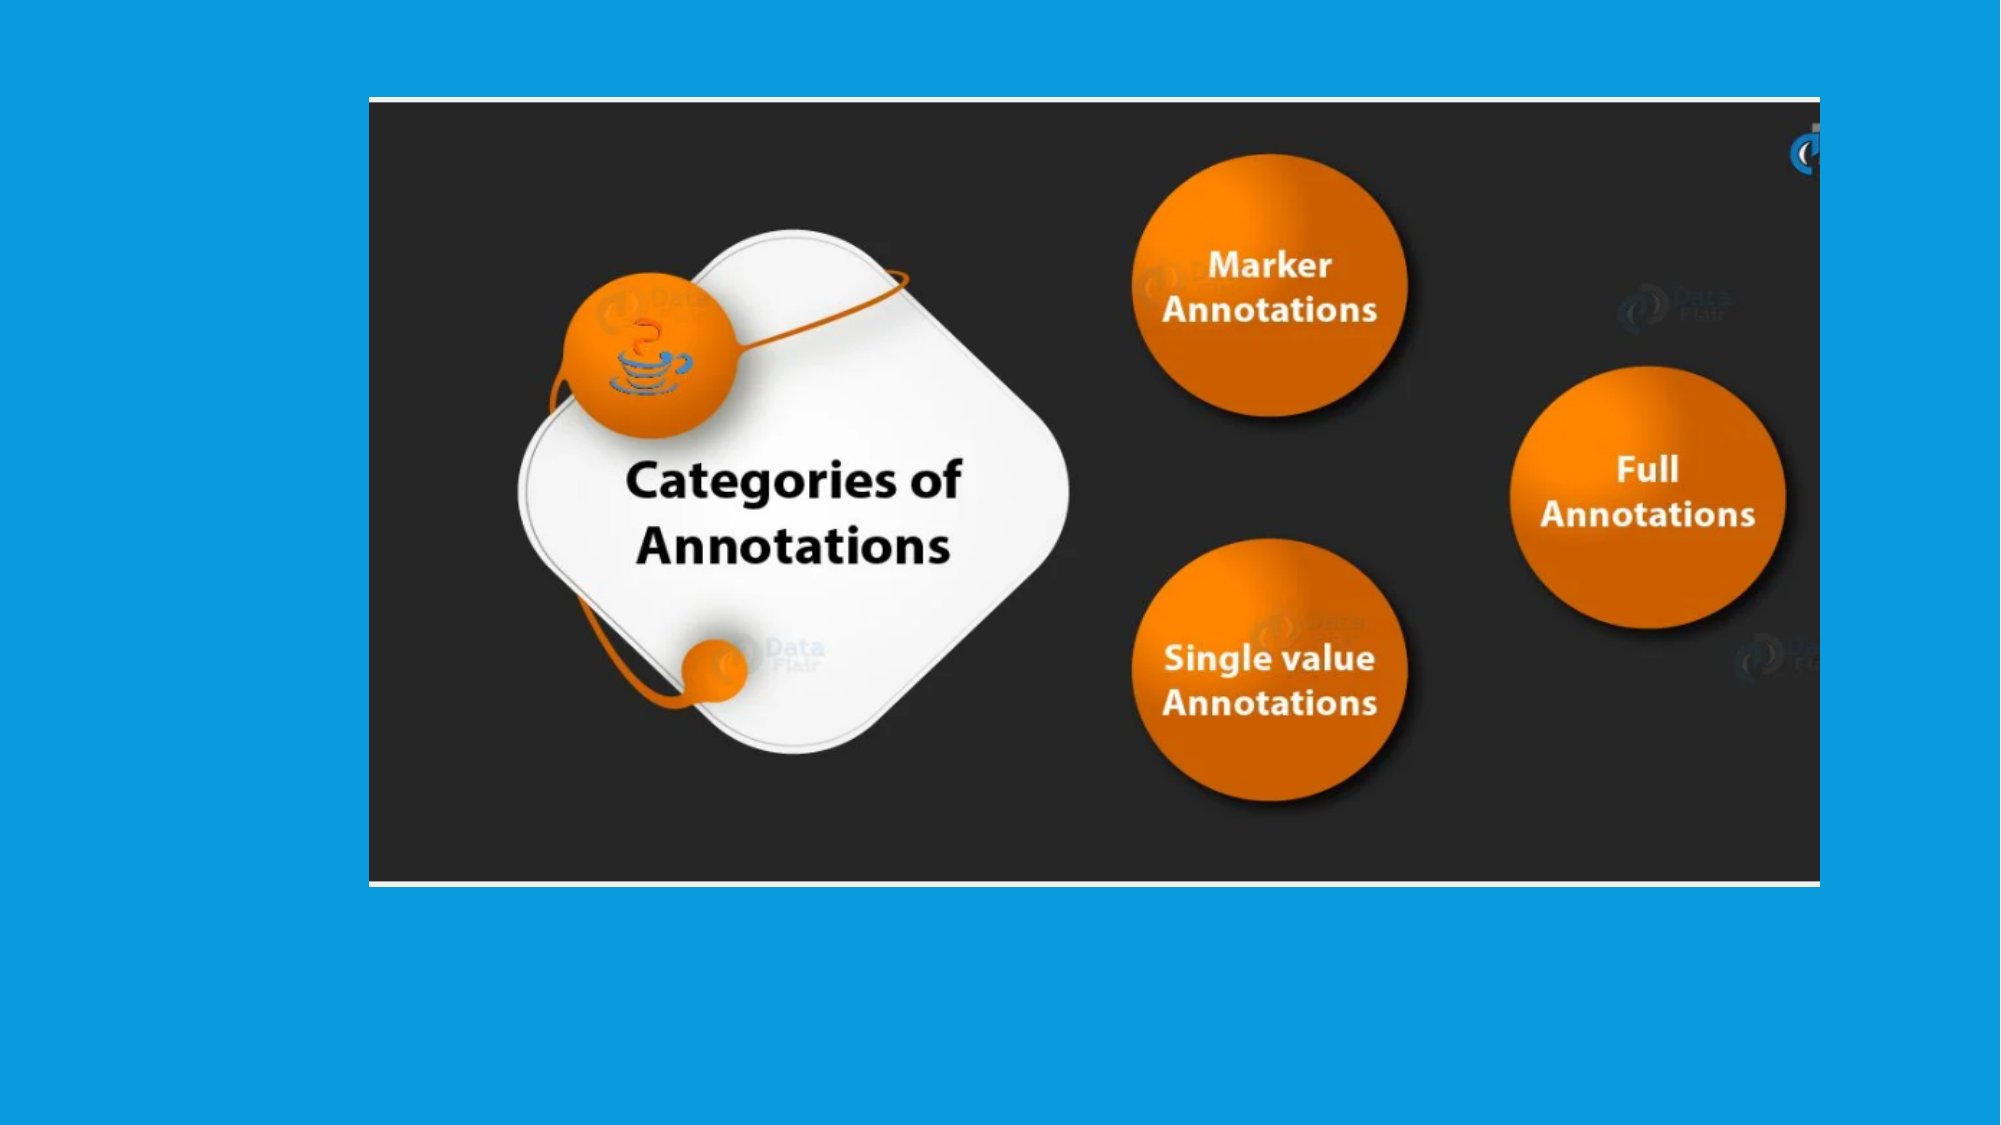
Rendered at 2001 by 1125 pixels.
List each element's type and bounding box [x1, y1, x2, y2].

picture [370, 98, 1819, 886]
